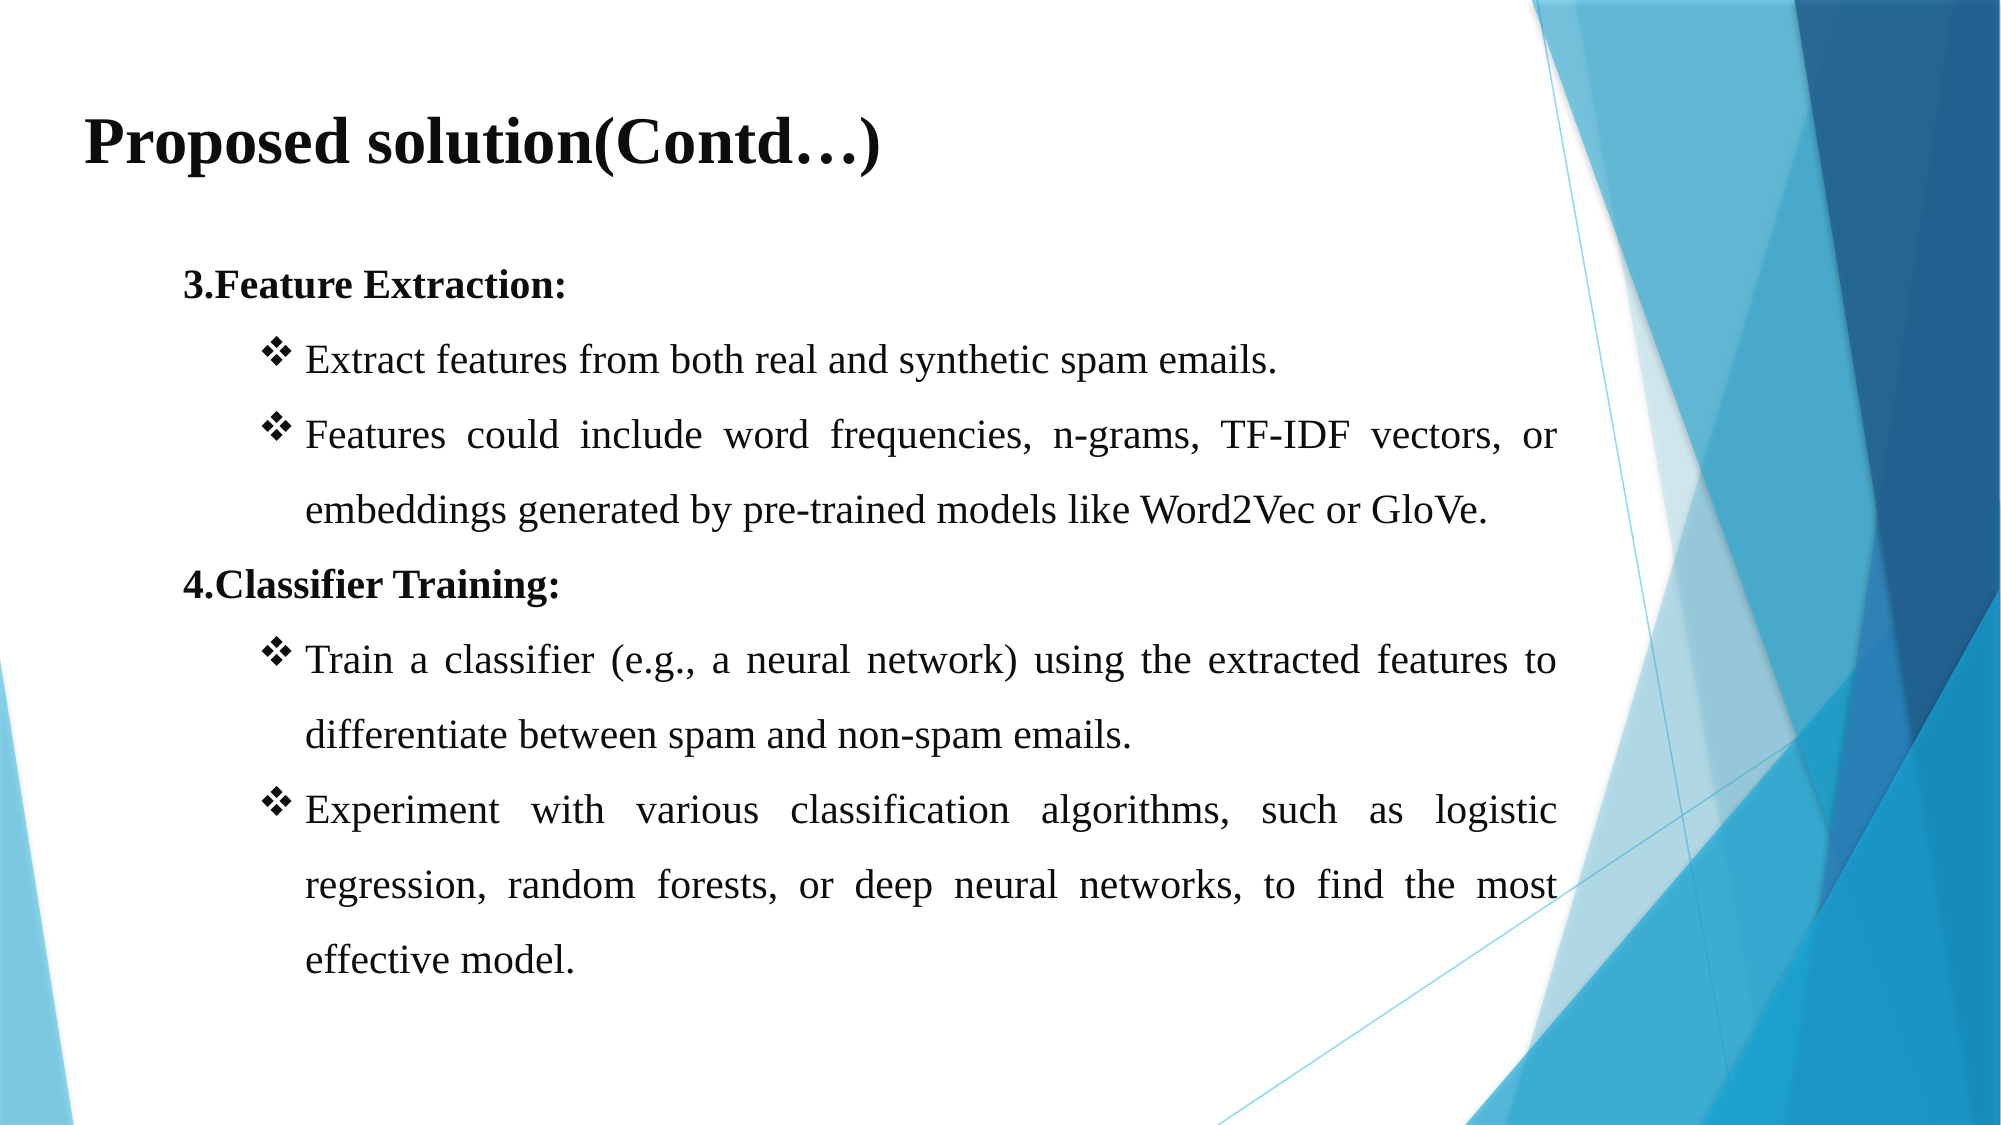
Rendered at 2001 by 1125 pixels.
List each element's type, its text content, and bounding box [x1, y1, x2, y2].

text_box 3.Feature Extraction: Extract features from both real and synthetic spam emails. Features could include word frequencies, n-grams, TF-IDF vectors, or embeddings generated by pre-trained models like Word2Vec or GloVe. 4.Classifier Training: Train a classifier (e.g., a neural network) using the extracted features to differentiate between spam and non-spam emails. Experiment with various classification algorithms, such as logistic regression, random forests, or deep neural networks, to find the most effective model. [168, 224, 1574, 989]
text_box Proposed solution(Contd…) [70, 89, 1242, 185]
